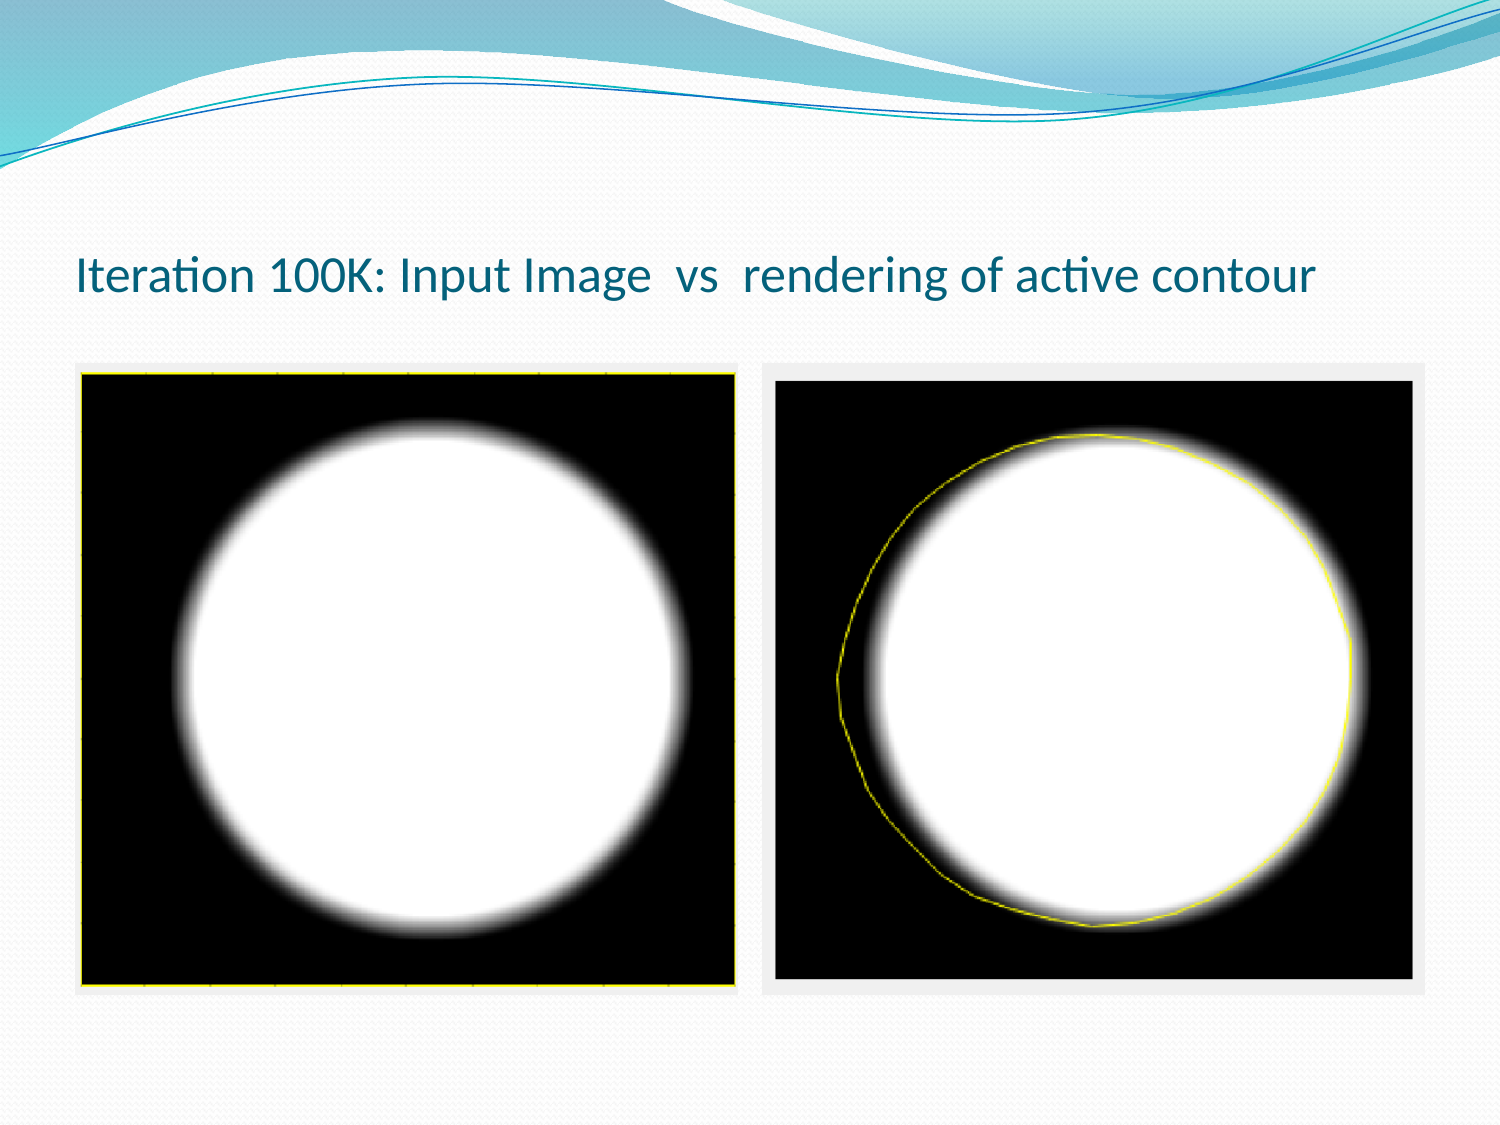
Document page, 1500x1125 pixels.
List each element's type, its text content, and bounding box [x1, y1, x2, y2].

title Iteration 100K: Input Image vs rendering of active contour [75, 115, 1425, 303]
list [74, 362, 738, 995]
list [762, 362, 1426, 995]
